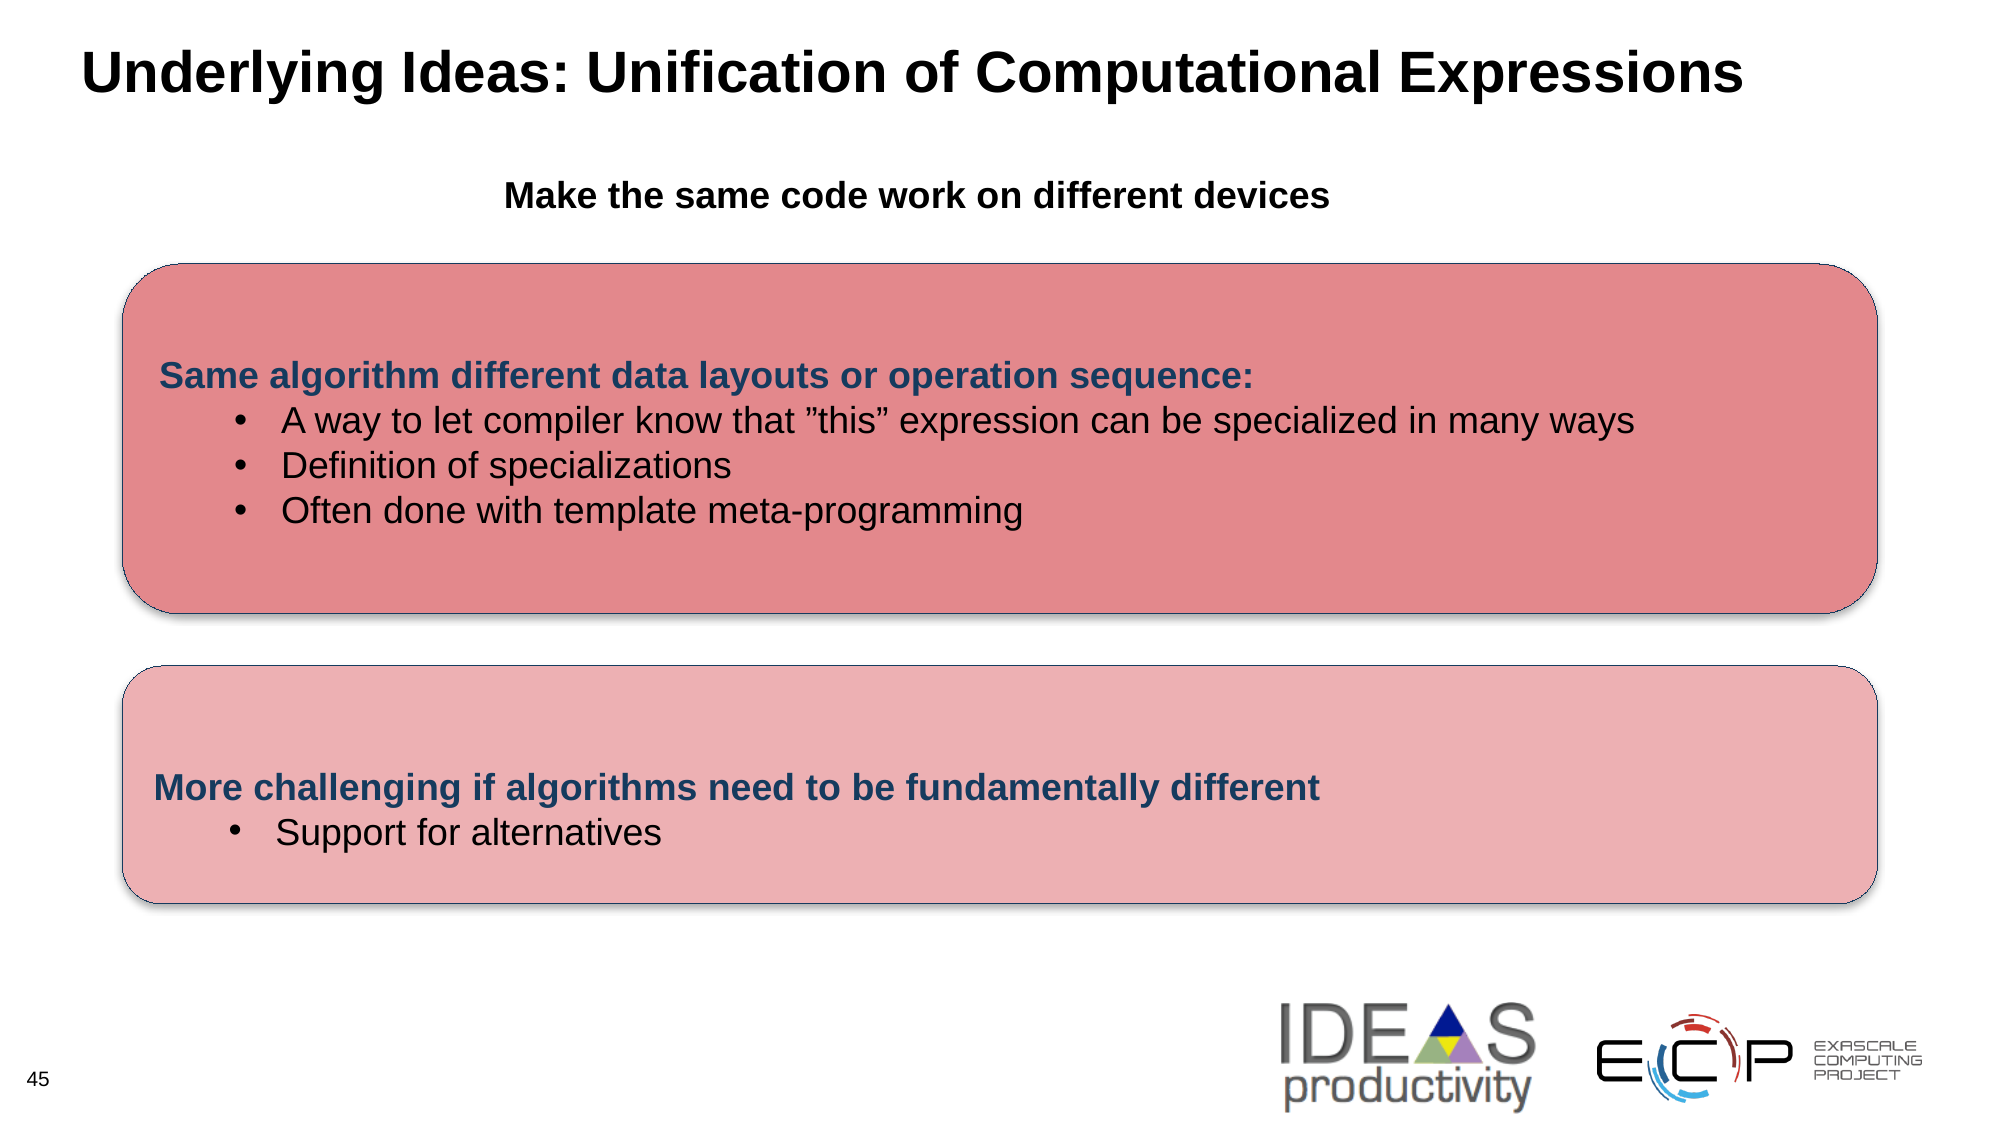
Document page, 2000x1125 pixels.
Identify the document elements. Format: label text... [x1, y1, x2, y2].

picture [1280, 1002, 1537, 1114]
text_box Same algorithm different data layouts or operation sequence: A way to let compiler know that ”this” expression can be specialized in many ways Definition of specializations Often done with template meta-programming [122, 263, 1878, 614]
picture [1597, 1014, 1922, 1103]
text_box Make the same code work on different devices [484, 160, 1351, 272]
title Underlying Ideas: Unification of Computational Expressions [66, 37, 1933, 188]
text_box More challenging if algorithms need to be fundamentally different Support for alternatives [122, 665, 1878, 904]
